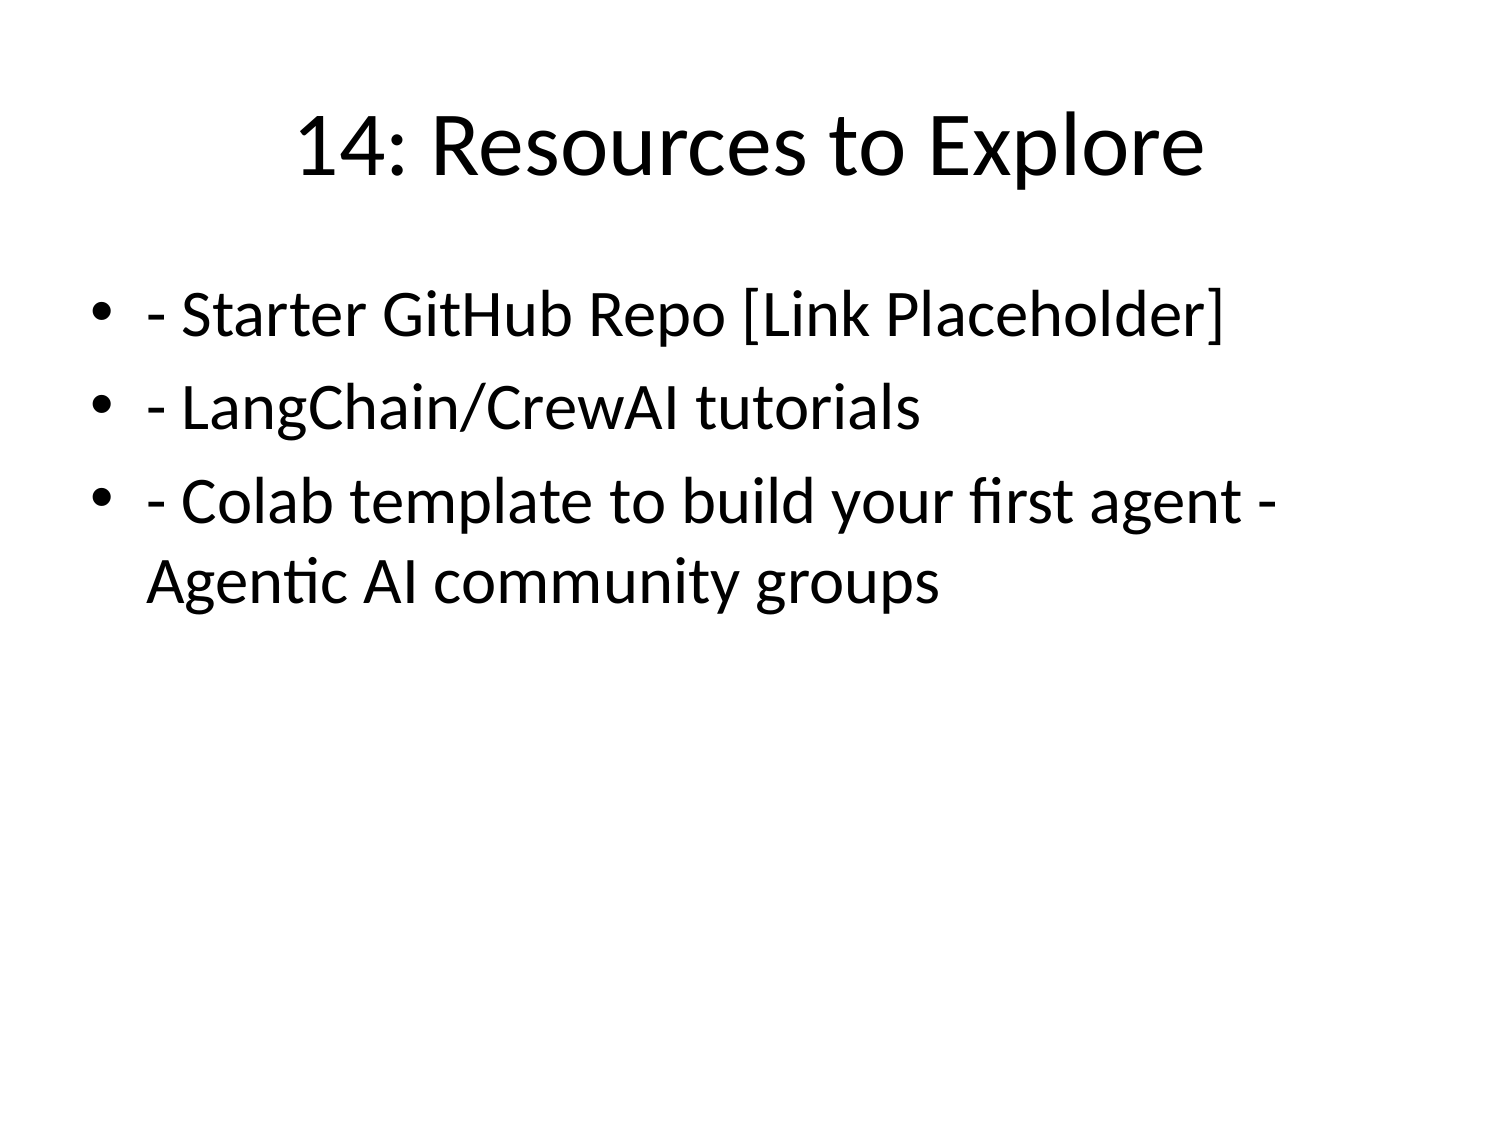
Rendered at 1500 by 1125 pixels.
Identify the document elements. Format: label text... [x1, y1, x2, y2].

title 14: Resources to Explore [75, 45, 1425, 233]
list - Starter GitHub Repo [Link Placeholder] - LangChain/CrewAI tutorials - Colab template to build your first agent - Agentic AI community groups [75, 262, 1425, 1005]
